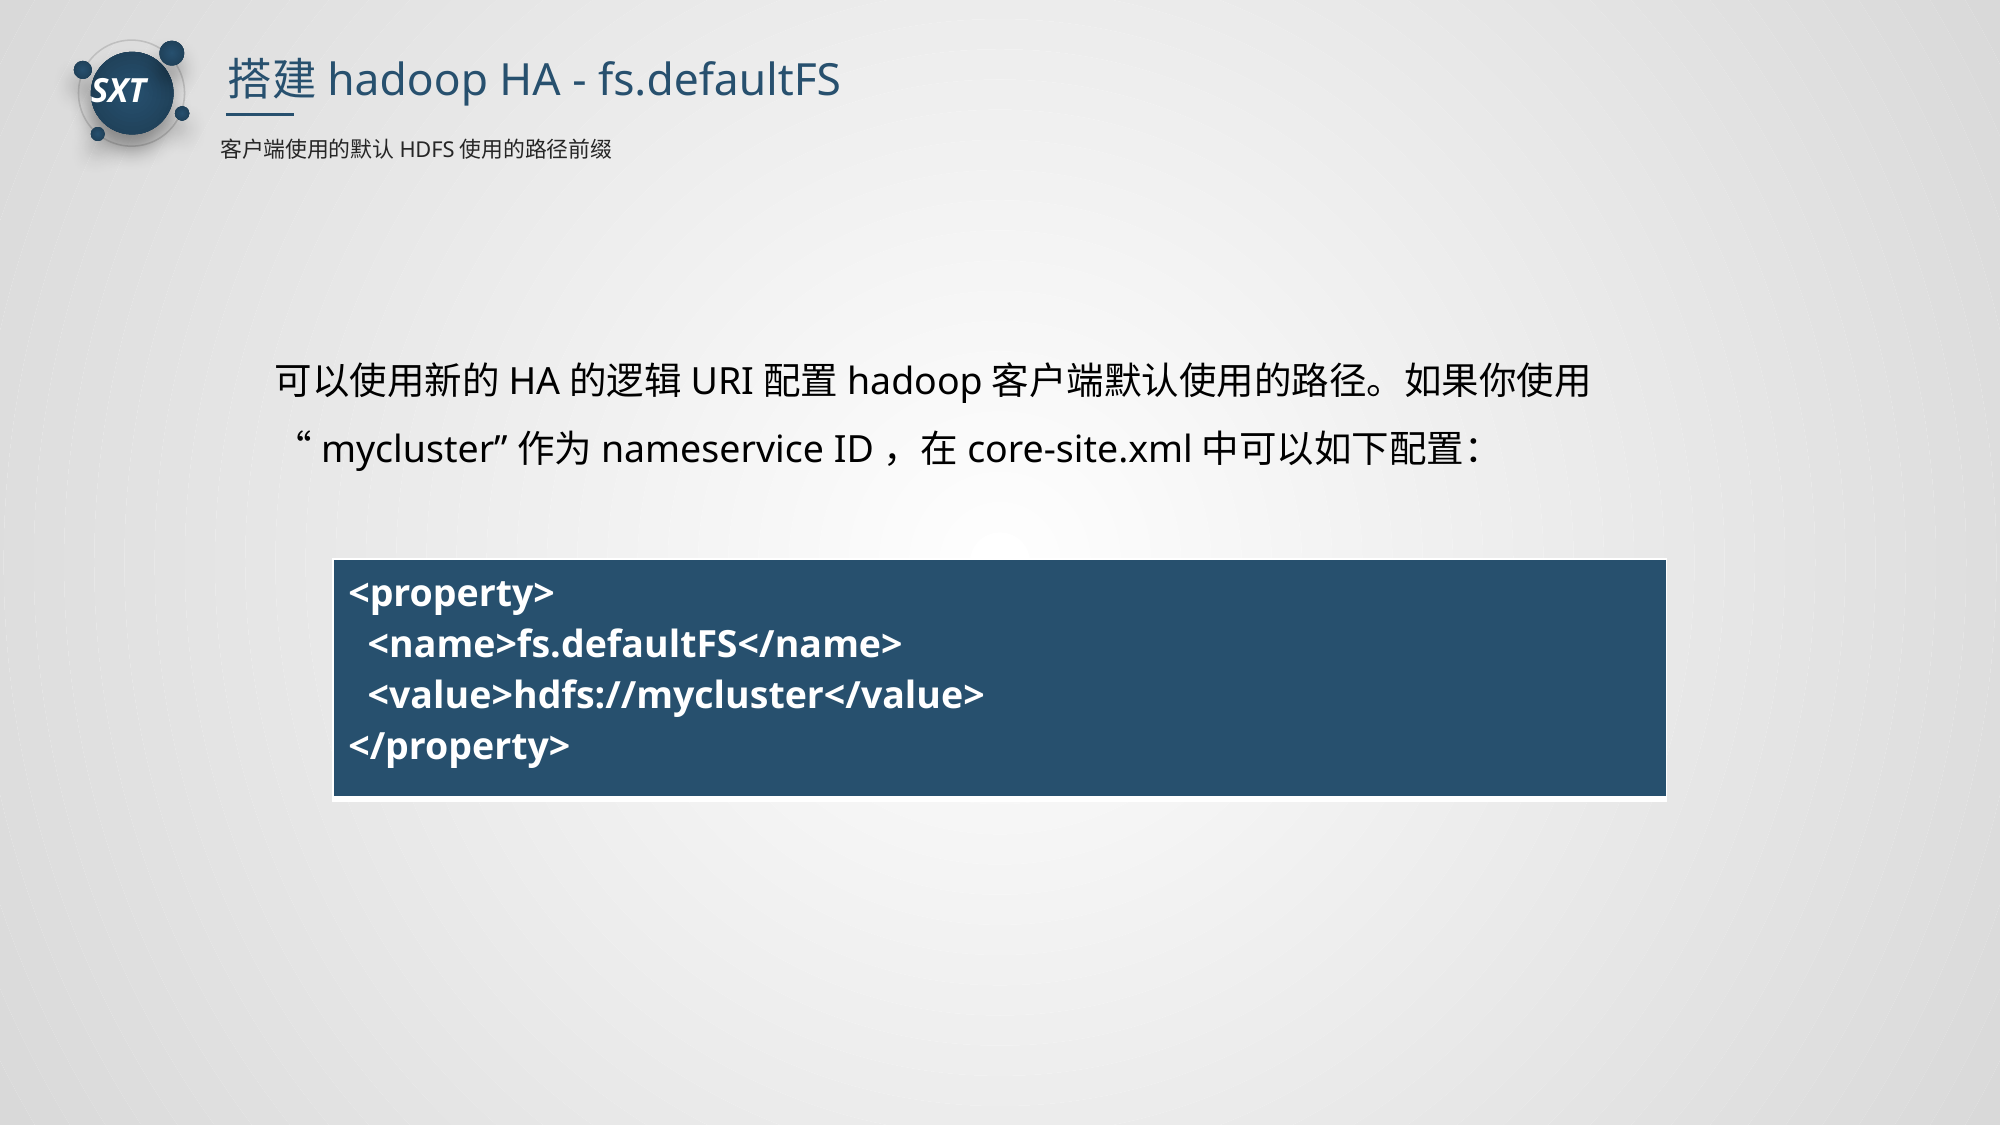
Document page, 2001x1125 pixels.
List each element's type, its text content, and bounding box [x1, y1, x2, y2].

text_box 可以使用新的HA的逻辑URI配置hadoop客户端默认使用的路径。如果你使用“mycluster”作为nameservice ID，在core-site.xml中可以如下配置： [259, 327, 1619, 478]
text_box 搭建hadoop HA - fs.defaultFS [212, 44, 858, 113]
text_box 客户端使用的默认HDFS使用的路径前缀 [205, 115, 877, 170]
table_header <property> <name>fs.defaultFS</name> <value>hdfs://mycluster</value> </property> [334, 560, 1666, 796]
